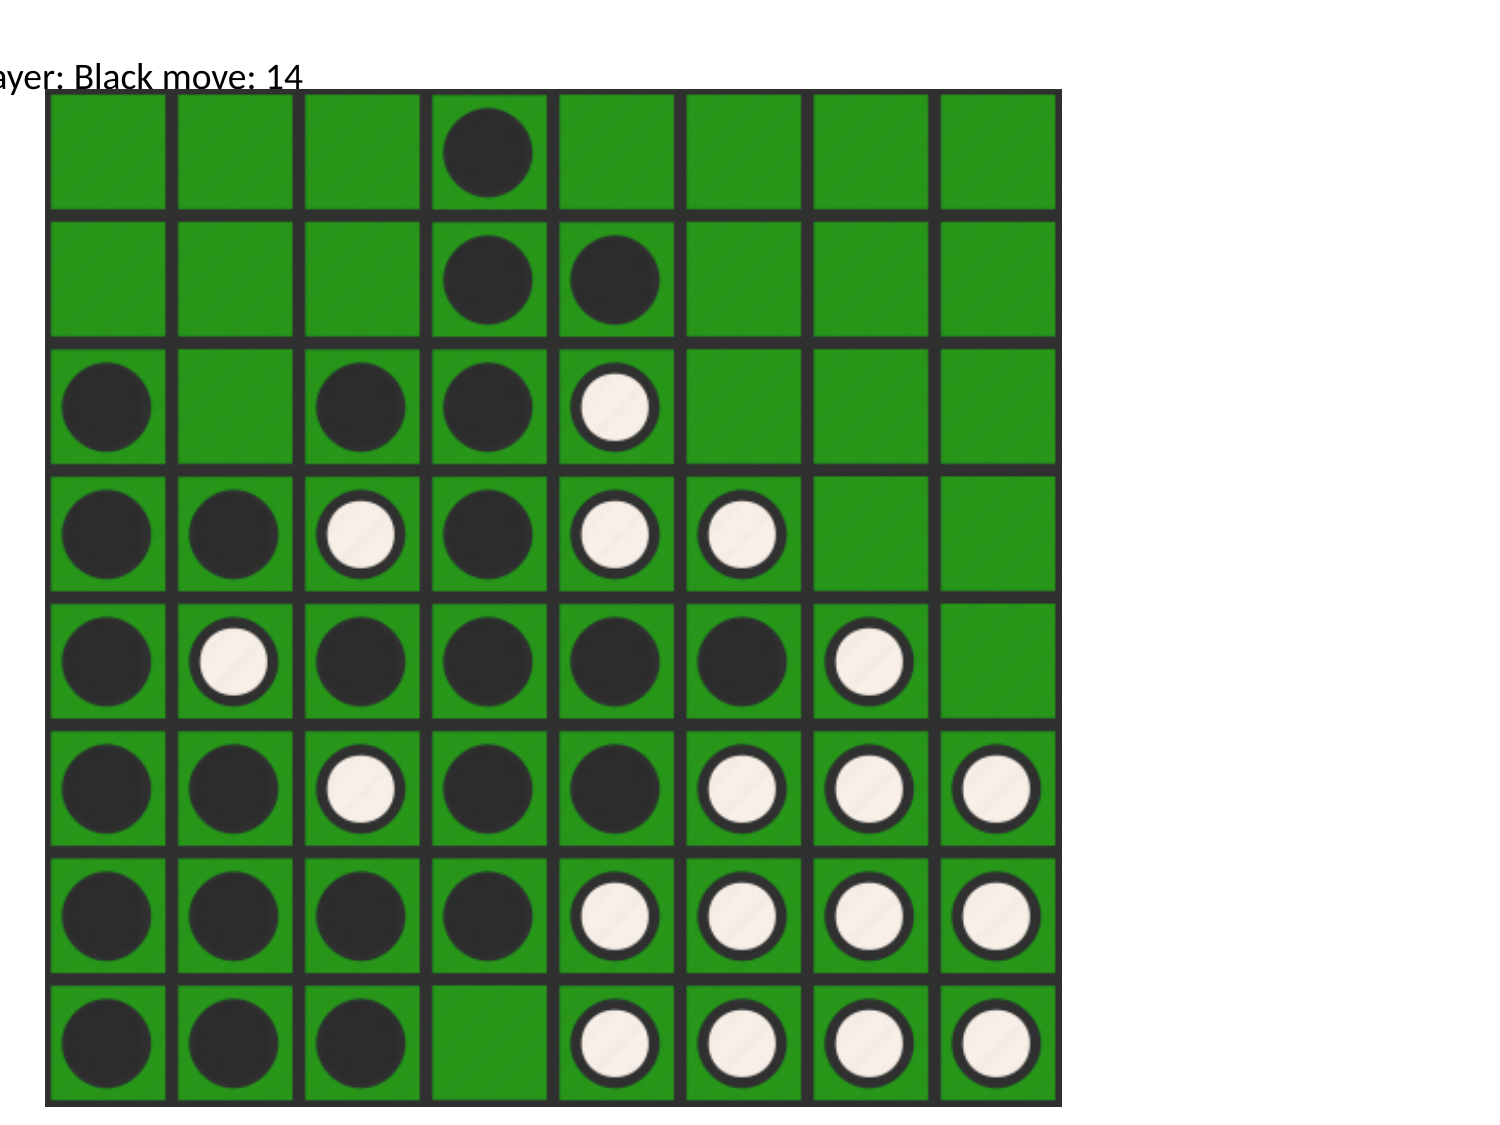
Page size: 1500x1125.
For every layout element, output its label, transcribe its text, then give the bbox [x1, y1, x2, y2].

text_box turn: 39 player: Black move: 14 [0, 44, 319, 105]
picture [44, 89, 1062, 1107]
